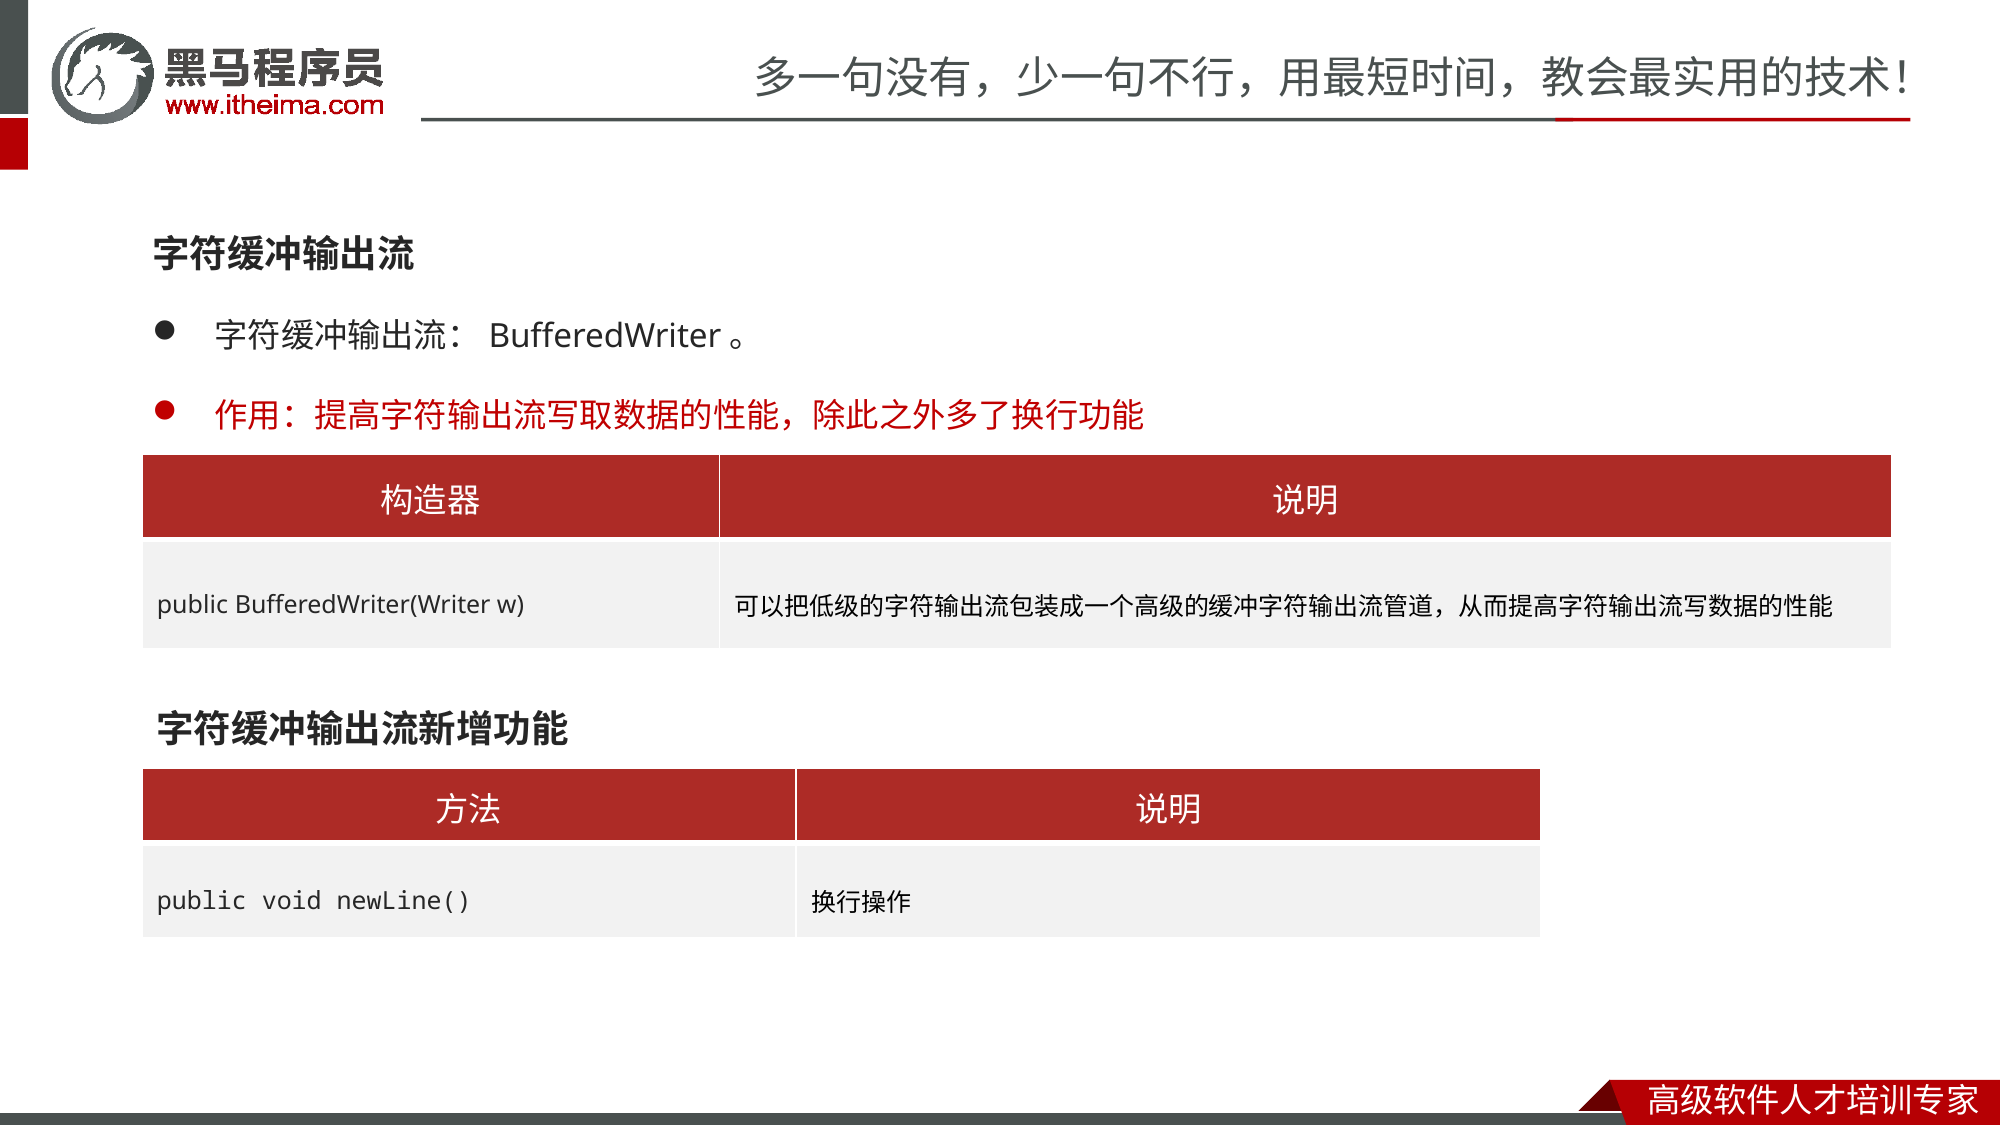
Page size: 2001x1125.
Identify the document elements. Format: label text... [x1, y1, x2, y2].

table_cell public BufferedWriter​(Writer w) [143, 542, 719, 648]
text_box 字符缓冲输出流新增功能 [141, 652, 584, 758]
table_cell public void newLine() [143, 846, 795, 937]
table_cell 换行操作 [797, 846, 1540, 937]
table_cell 可以把低级的字符输出流包装成一个高级的缓冲字符输出流管道，从而提高字符输出流写数据的性能 [720, 542, 1891, 648]
table_header 方法 [143, 769, 795, 840]
table_header 构造器 [143, 455, 719, 537]
table_header 说明 [797, 769, 1540, 840]
picture [50, 26, 384, 125]
table_header 说明 [720, 455, 1891, 537]
text_box 字符缓冲输出流 字符缓冲输出流：BufferedWriter。 作用：提高字符输出流写取数据的性能，除此之外多了换行功能 [137, 177, 1161, 442]
